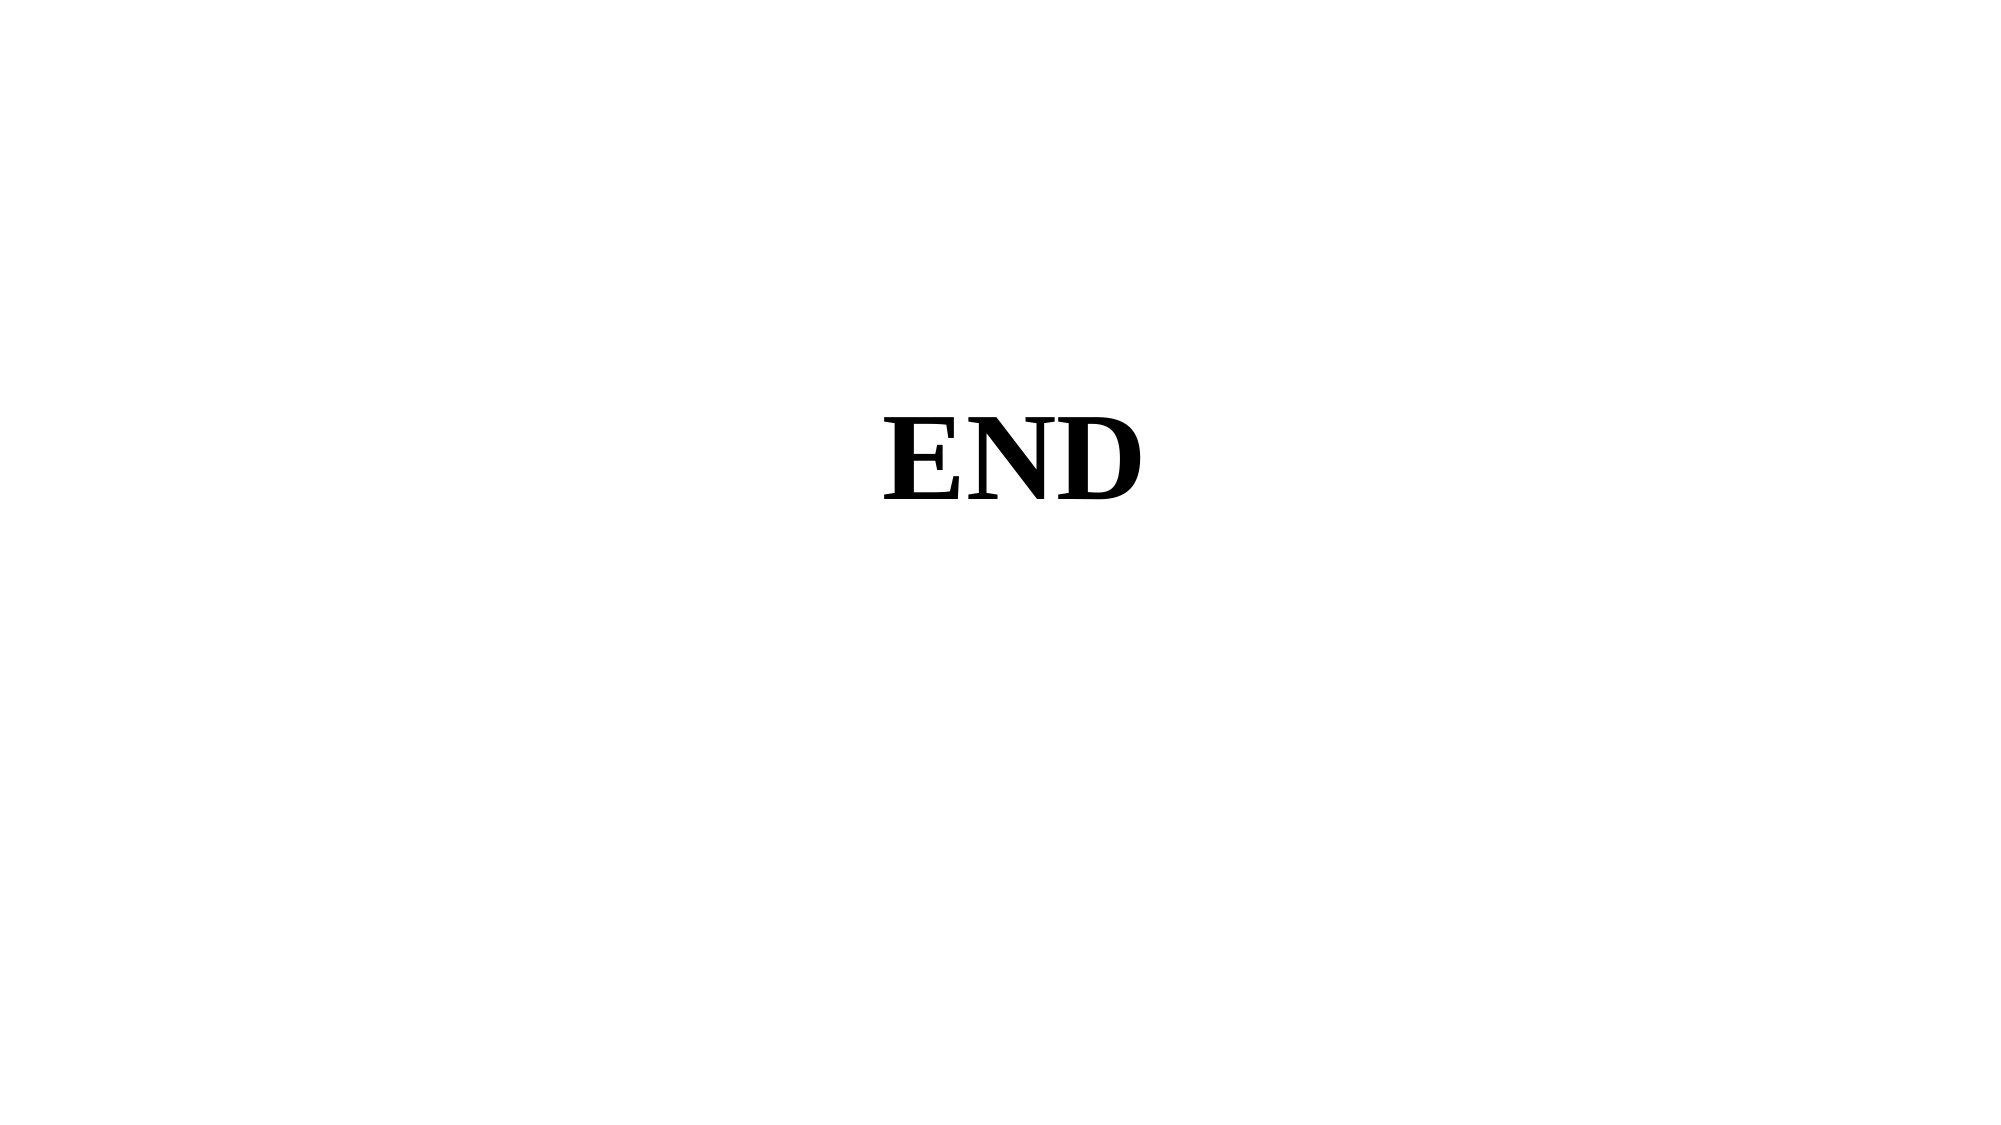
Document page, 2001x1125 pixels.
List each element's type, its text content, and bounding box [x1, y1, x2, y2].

text_box END [294, 366, 1735, 532]
